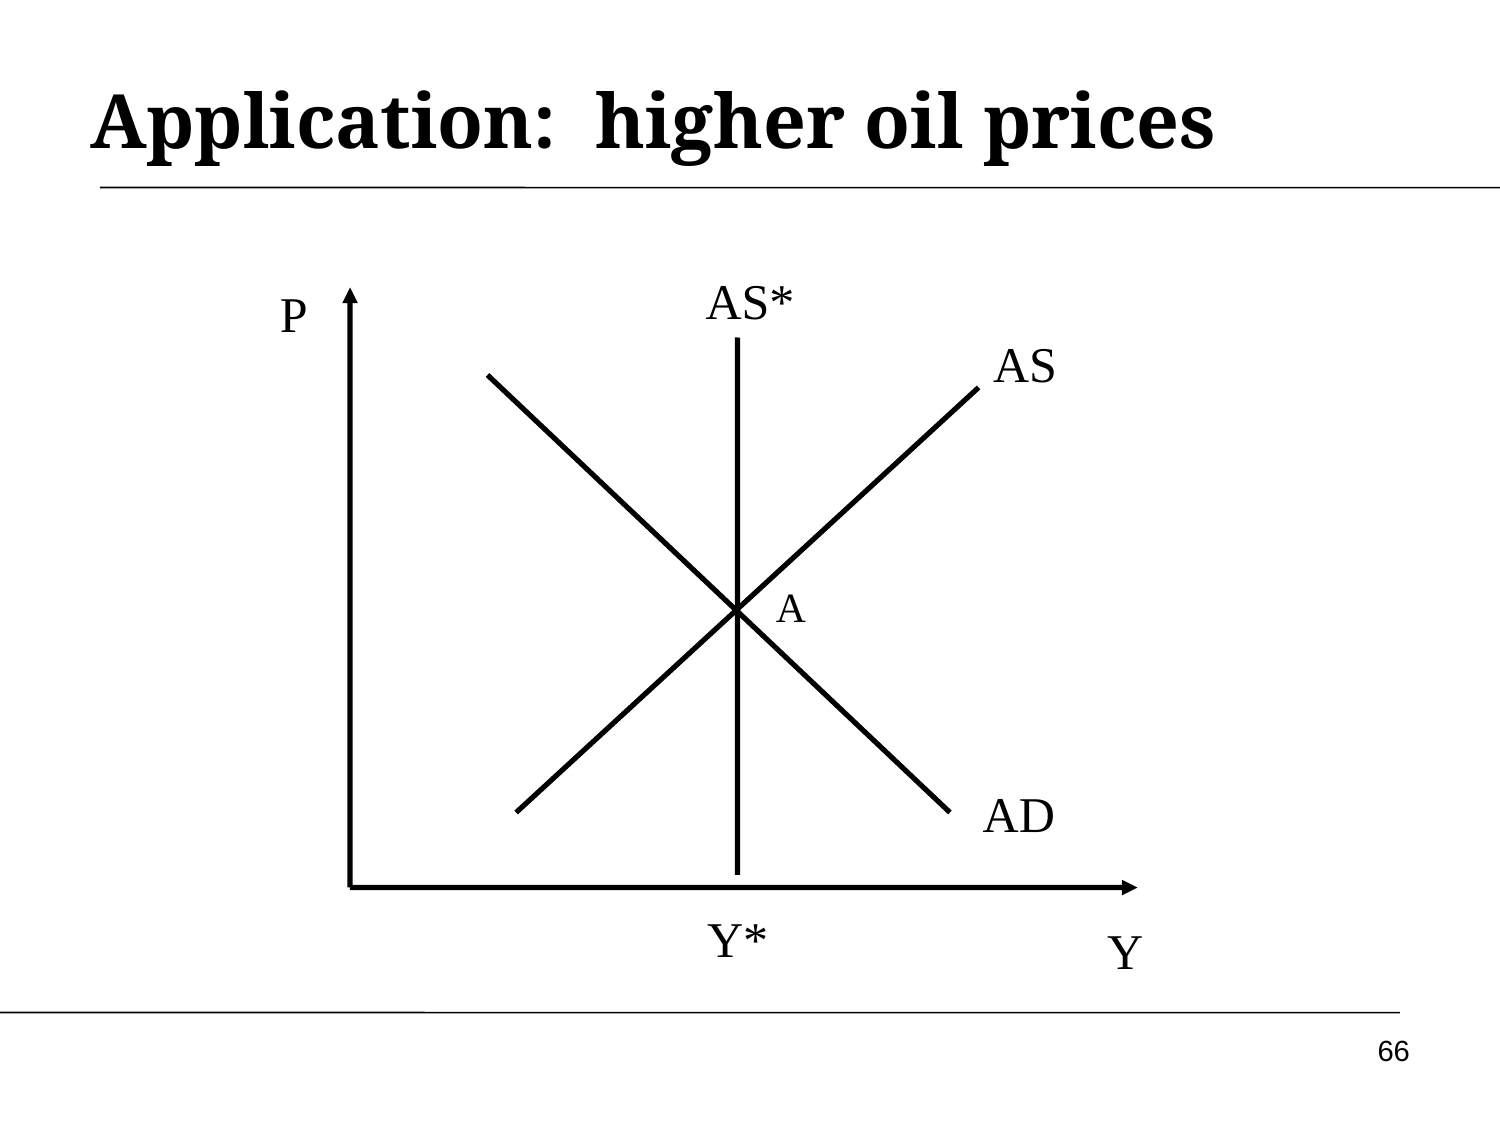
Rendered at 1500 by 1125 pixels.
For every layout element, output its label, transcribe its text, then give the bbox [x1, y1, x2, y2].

title Application: higher oil prices [74, 49, 1426, 188]
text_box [249, 262, 1176, 988]
slide_number 66 [1074, 1024, 1426, 1103]
